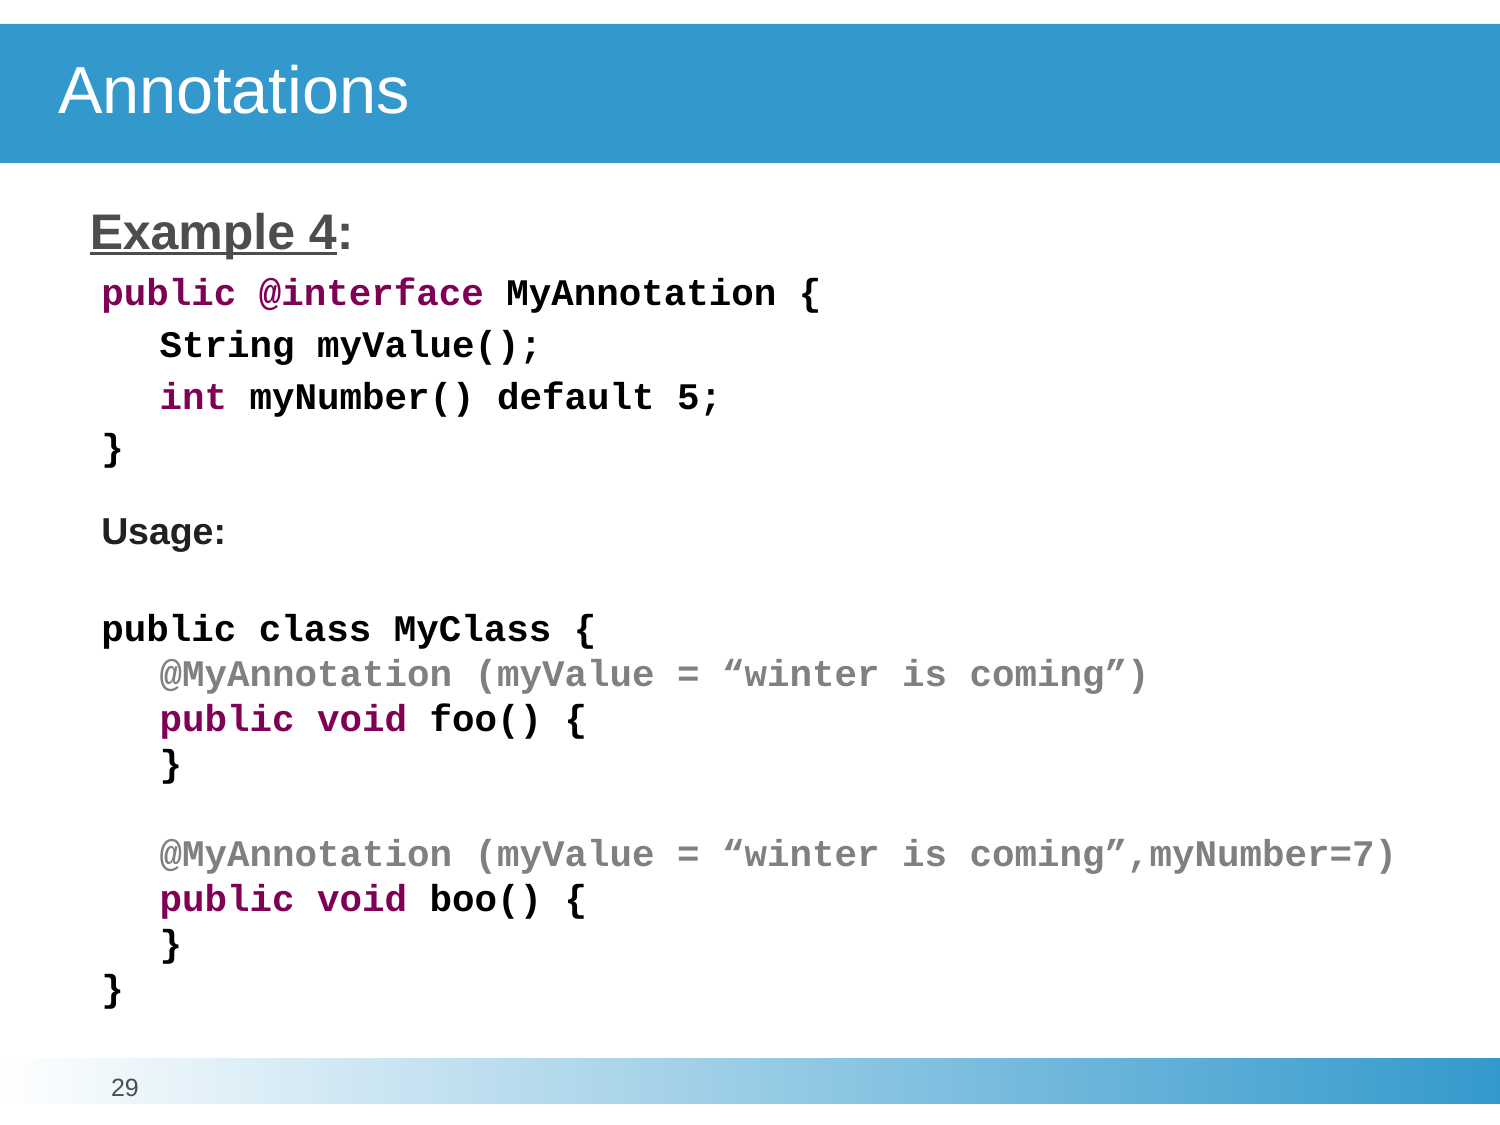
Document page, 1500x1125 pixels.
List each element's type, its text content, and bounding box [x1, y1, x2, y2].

title Annotations [0, 23, 1500, 164]
text_box Example 4: [74, 191, 1425, 274]
text_box public @interface MyAnnotation { String myValue(); int myNumber() default 5; } Usage: public class MyClass { @MyAnnotation (myValue = “winter is coming”) public void foo() { } @MyAnnotation (myValue = “winter is coming”,myNumber=7) public void boo() { } } [101, 273, 1399, 1010]
slide_number 29 [45, 1074, 205, 1122]
